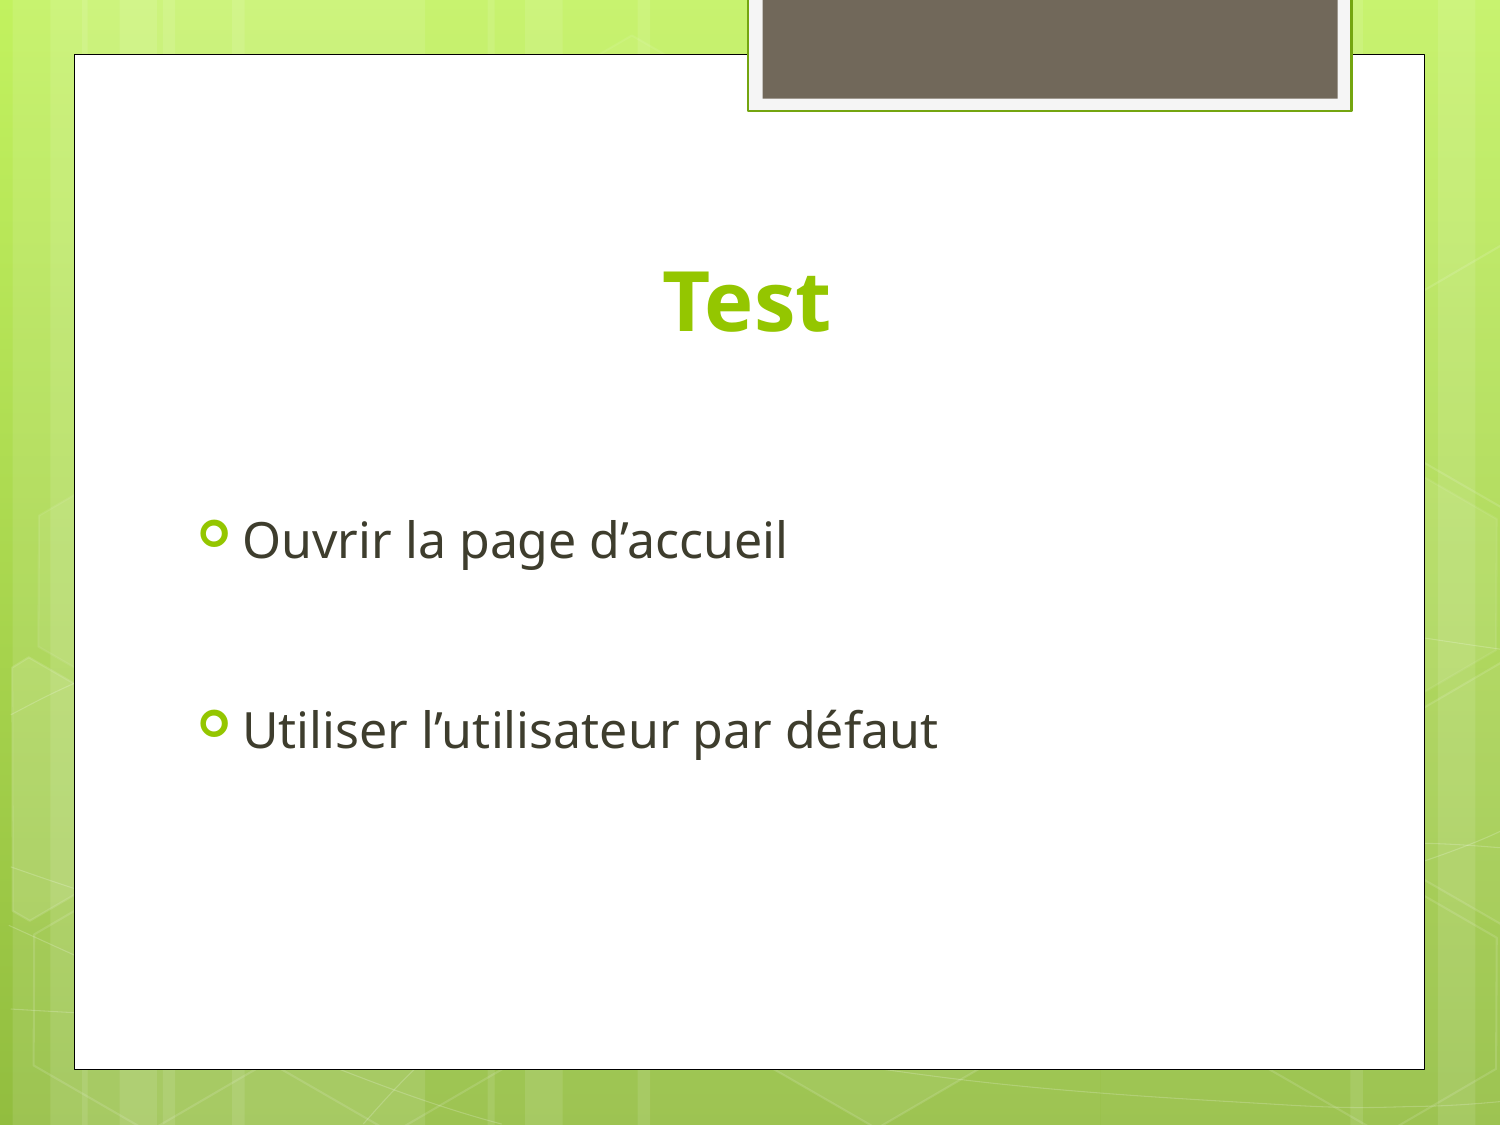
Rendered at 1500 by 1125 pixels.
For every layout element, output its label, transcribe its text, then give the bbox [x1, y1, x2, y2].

list Ouvrir la page d’accueil Utiliser l’utilisateur par défaut [171, 381, 1283, 957]
title Test [171, 168, 1324, 357]
